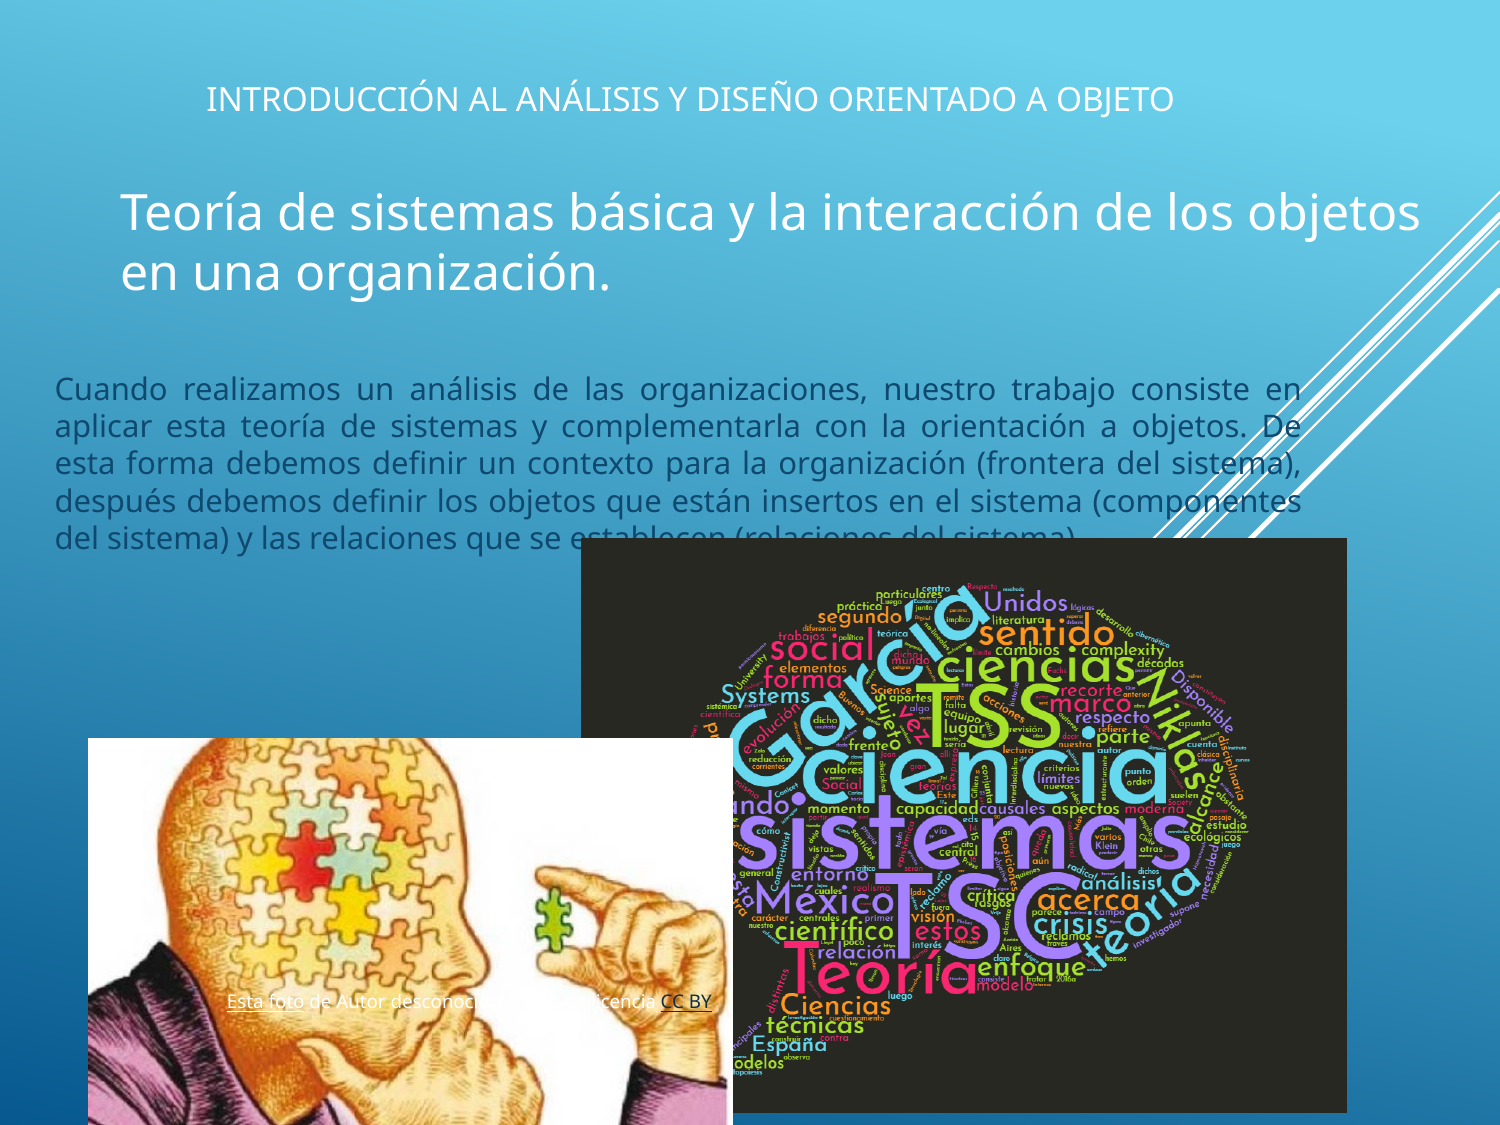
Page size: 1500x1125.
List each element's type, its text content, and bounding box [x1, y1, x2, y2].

text_box Teoría de sistemas básica y la interacción de los objetos en una organización. [105, 172, 1451, 308]
title Introducción al Análisis y Diseño Orientado a Objeto [18, 30, 1365, 126]
subtitle Cuando realizamos un análisis de las organizaciones, nuestro trabajo consiste en aplicar esta teoría de sistemas y complementarla con la orientación a objetos. De esta forma debemos definir un contexto para la organización (frontera del sistema), después debemos definir los objetos que están insertos en el sistema (componentes del sistema) y las relaciones que se establecen (relaciones del sistema). [39, 361, 1317, 598]
picture [88, 538, 1347, 1125]
